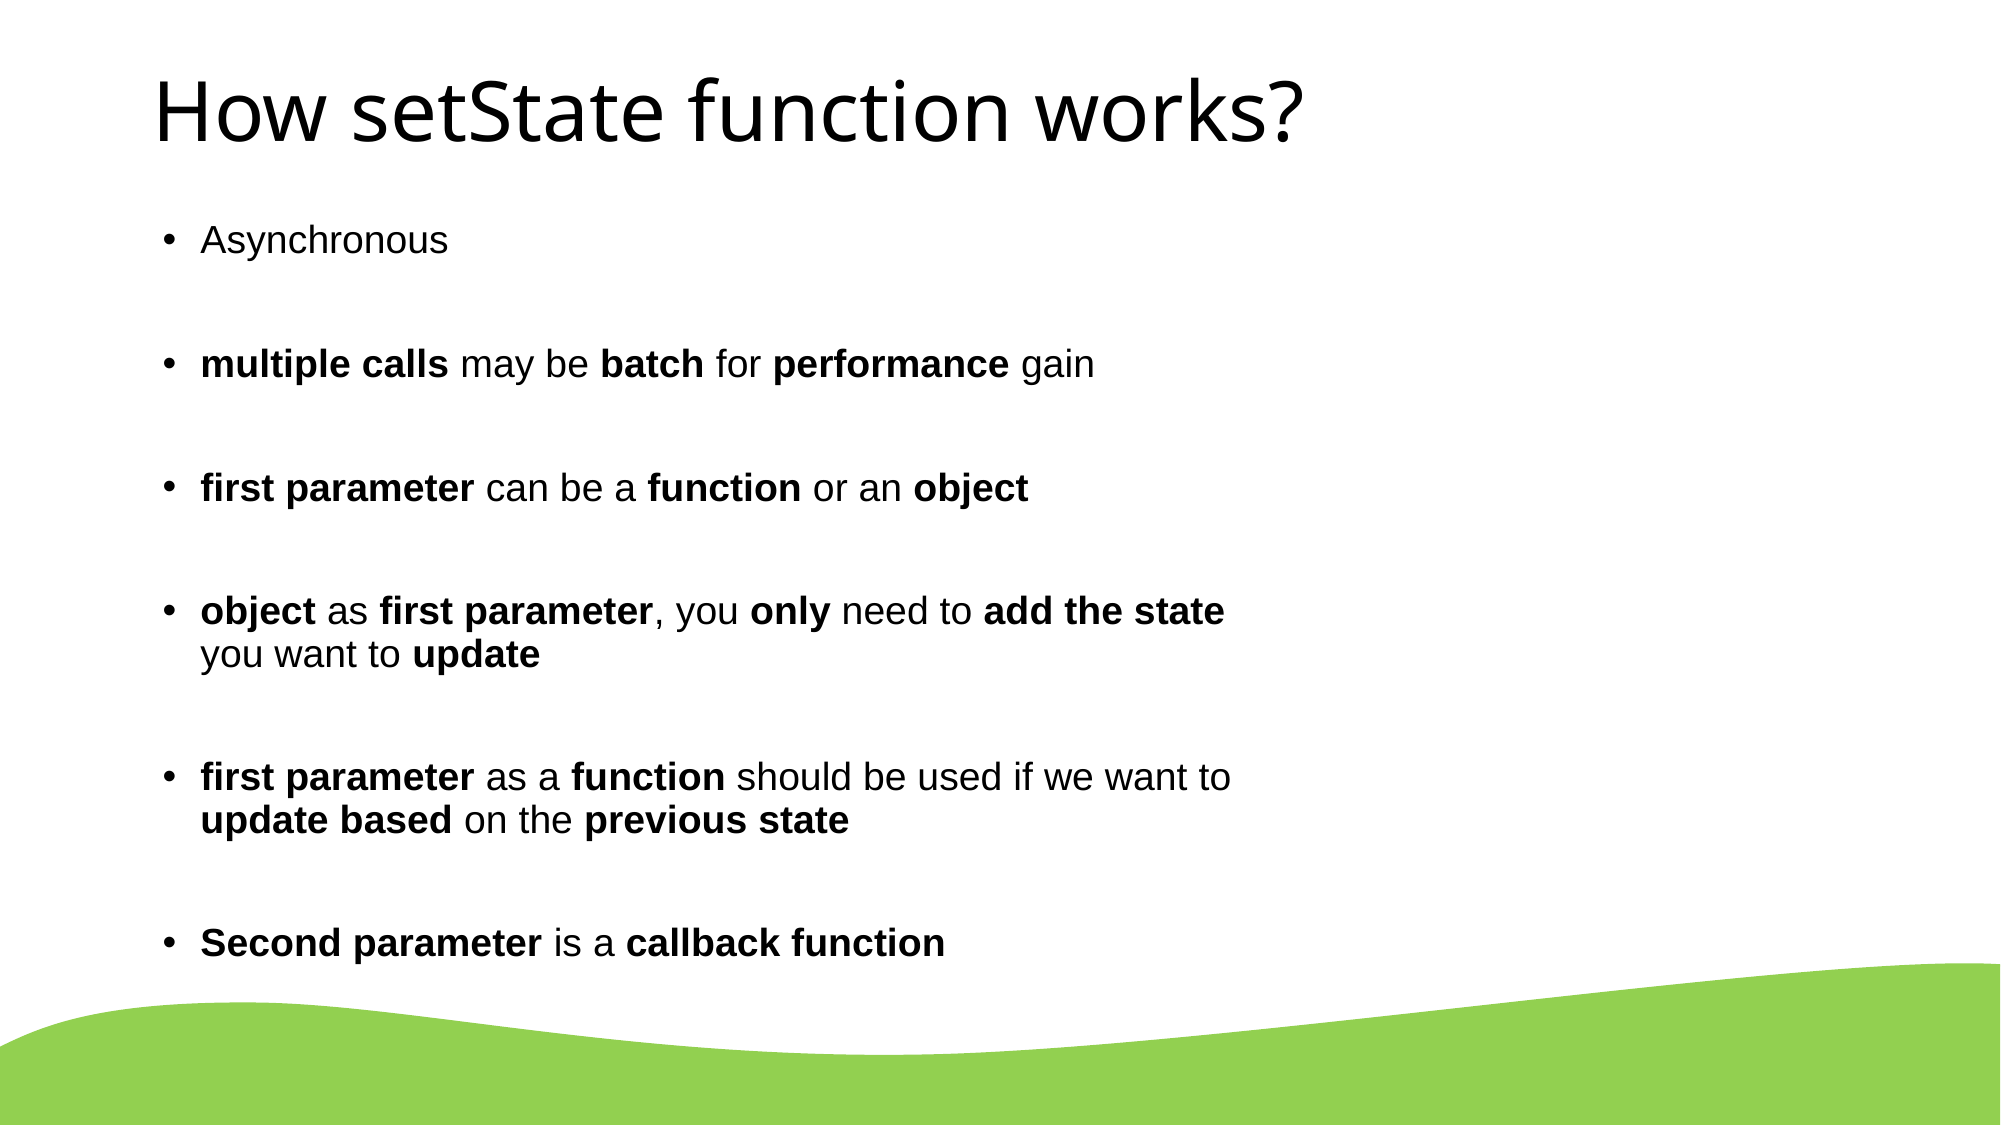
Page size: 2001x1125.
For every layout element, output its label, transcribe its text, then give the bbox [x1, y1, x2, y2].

list Asynchronous multiple calls may be batch for performance gain first parameter can be a function or an object object as first parameter, you only need to add the state you want to update first parameter as a function should be used if we want to update based on the previous state Second parameter is a callback function [147, 212, 1286, 975]
title How setState function works? [137, 37, 1763, 193]
